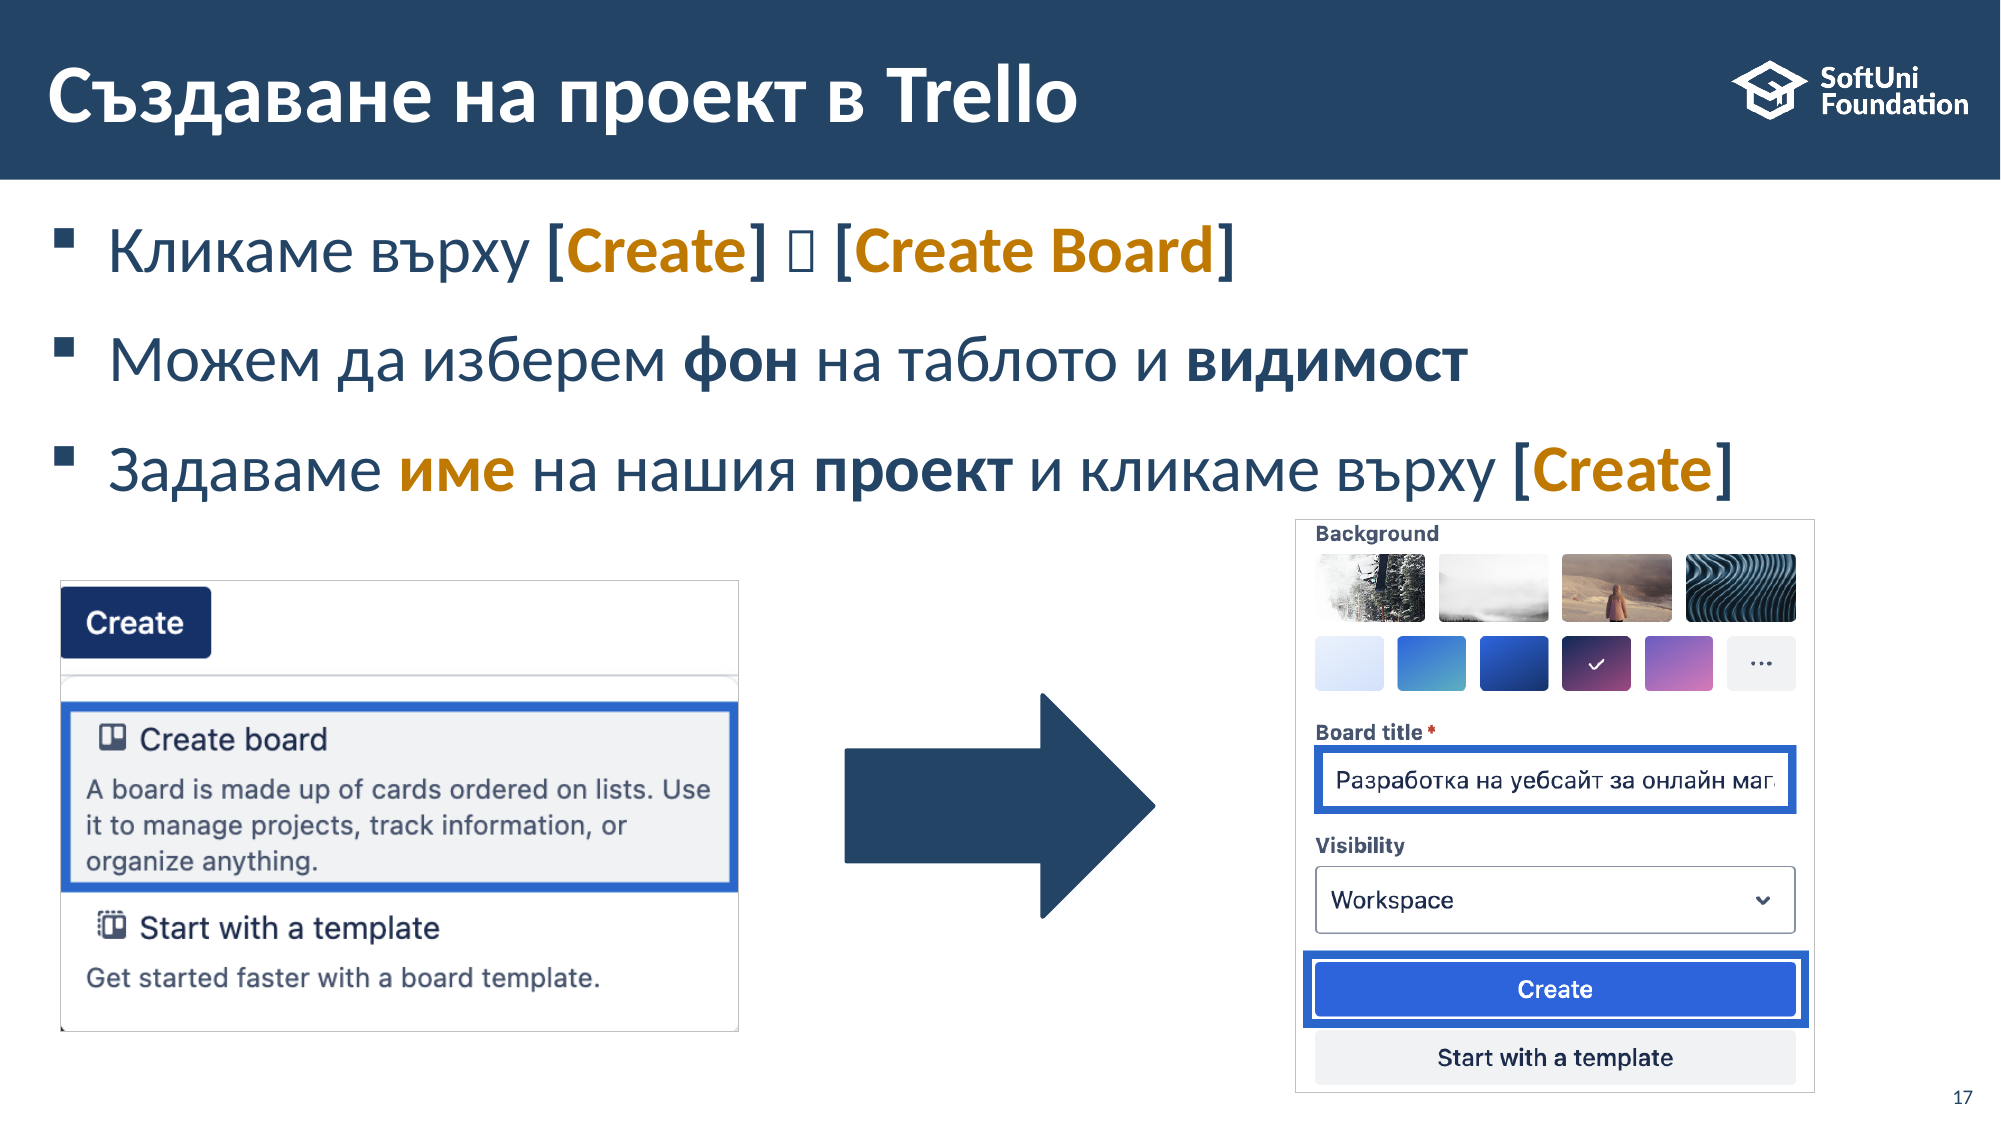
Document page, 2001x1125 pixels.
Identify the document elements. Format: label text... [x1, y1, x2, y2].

title Създаване на проект в Trello [31, 16, 1716, 162]
picture [59, 580, 739, 1032]
slide_number 17 [1927, 1067, 1989, 1117]
picture [1294, 518, 1815, 1093]
list Кликаме върху [Create]  [Create Board] Можем да изберем фон на таблото и видимост Задаваме име на нашия проект и кликаме върху [Create] [31, 196, 1970, 1104]
text_box [844, 693, 1156, 919]
picture [1731, 60, 1968, 120]
